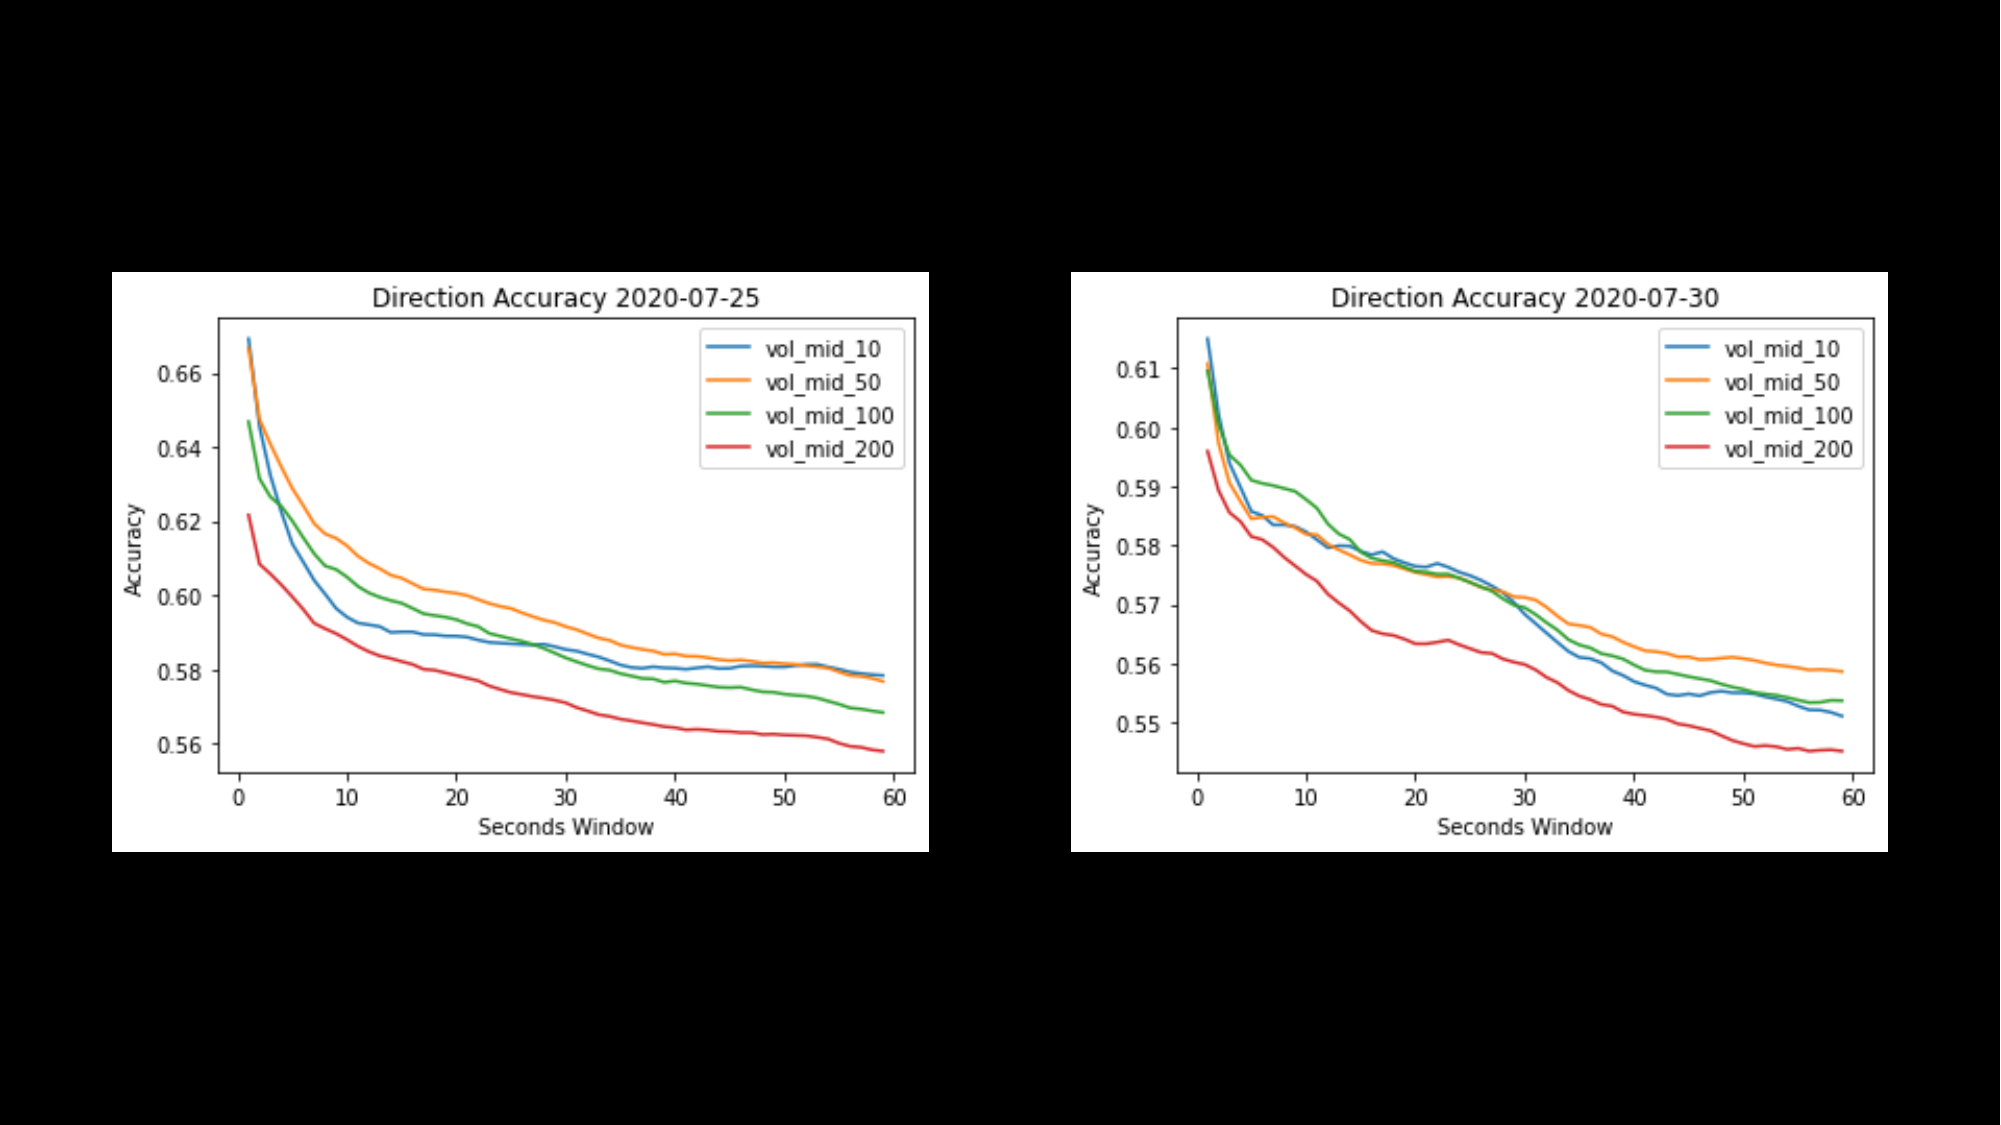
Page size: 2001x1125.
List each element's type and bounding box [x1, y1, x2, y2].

picture [1071, 272, 1888, 852]
picture [112, 272, 929, 852]
